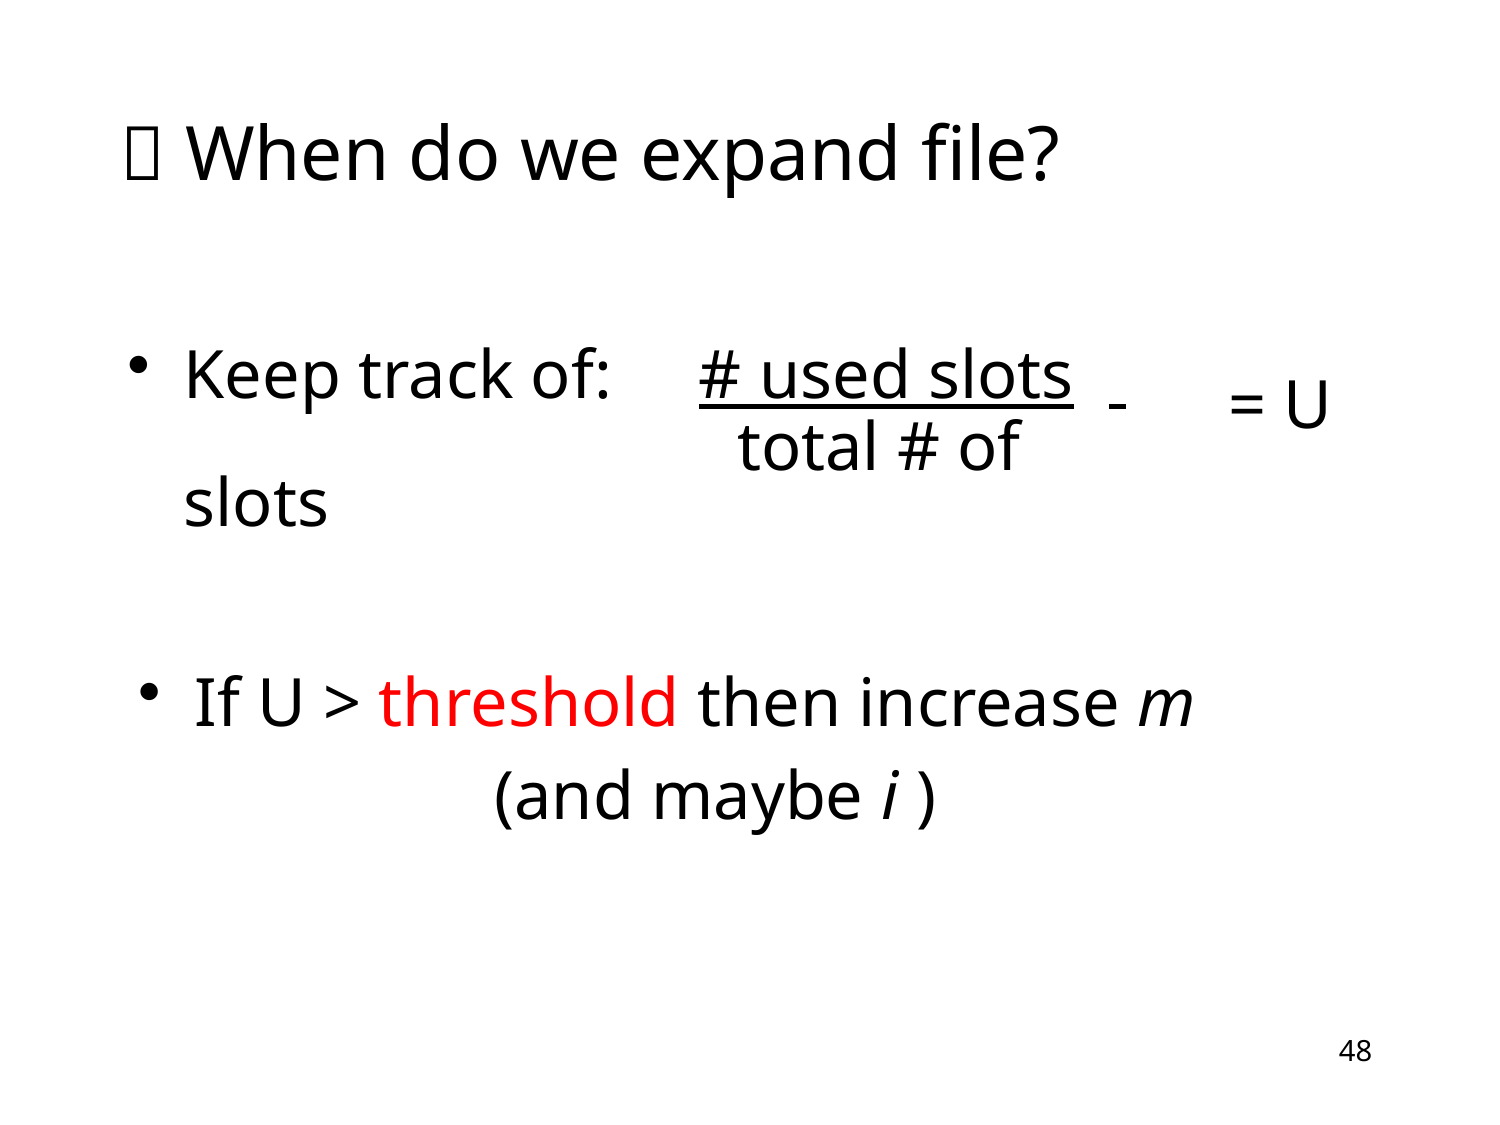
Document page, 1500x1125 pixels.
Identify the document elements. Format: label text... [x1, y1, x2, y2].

list If U > threshold then increase m (and maybe i ) [123, 651, 1399, 877]
slide_number 48 [1074, 1024, 1388, 1101]
title  When do we expand file? [105, 92, 1381, 209]
text_box = U [1213, 354, 1348, 450]
text_box Keep track of: # used slots total # of slots [112, 324, 1184, 524]
